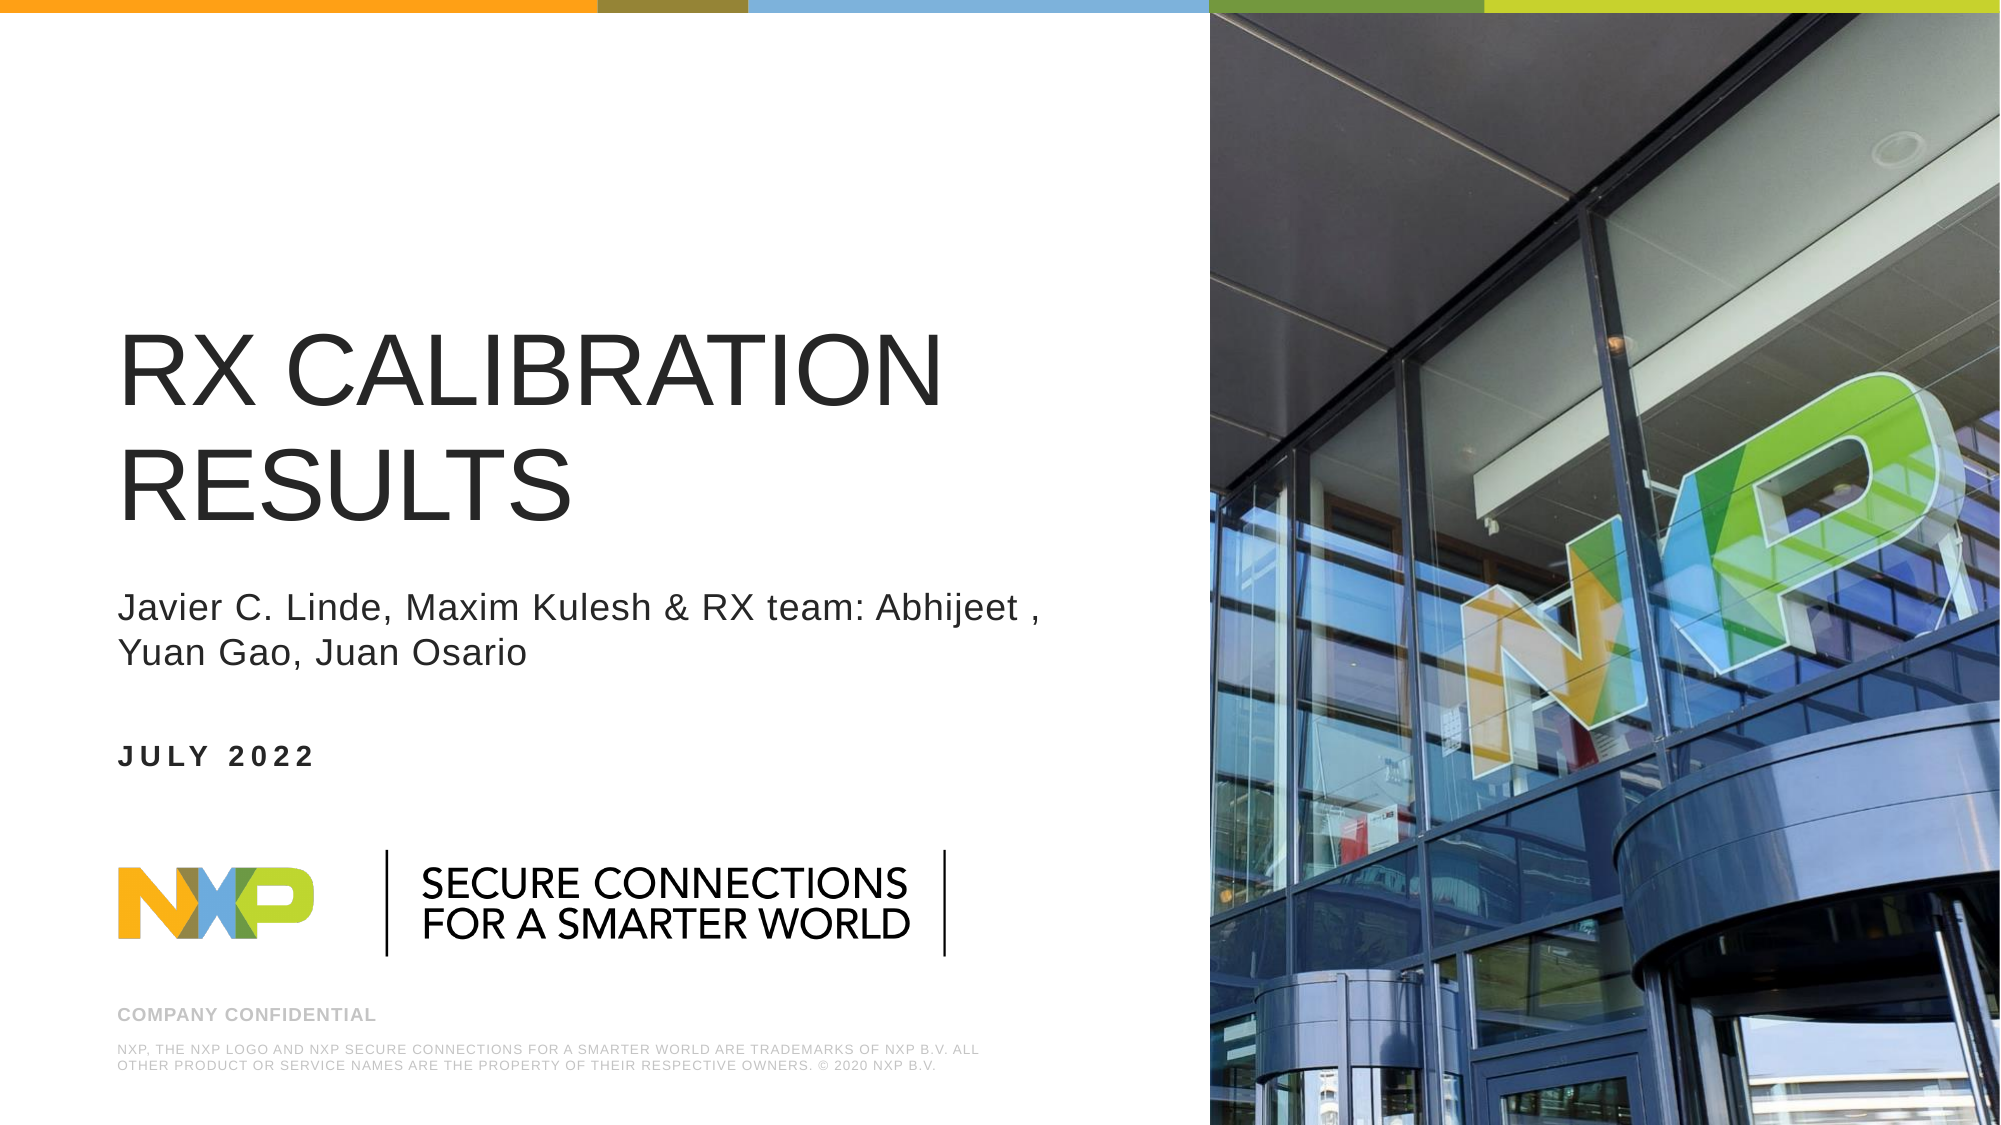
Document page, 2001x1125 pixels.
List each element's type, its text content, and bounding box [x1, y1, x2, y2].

picture [101, 846, 968, 965]
picture [1210, 13, 2000, 1125]
title RX CALIBRATION RESULTS [100, 68, 1116, 558]
list July 2022 [102, 729, 1116, 796]
subtitle Javier C. Linde, Maxim Kulesh & RX team: Abhijeet , Yuan Gao, Juan Osario [100, 580, 1117, 717]
